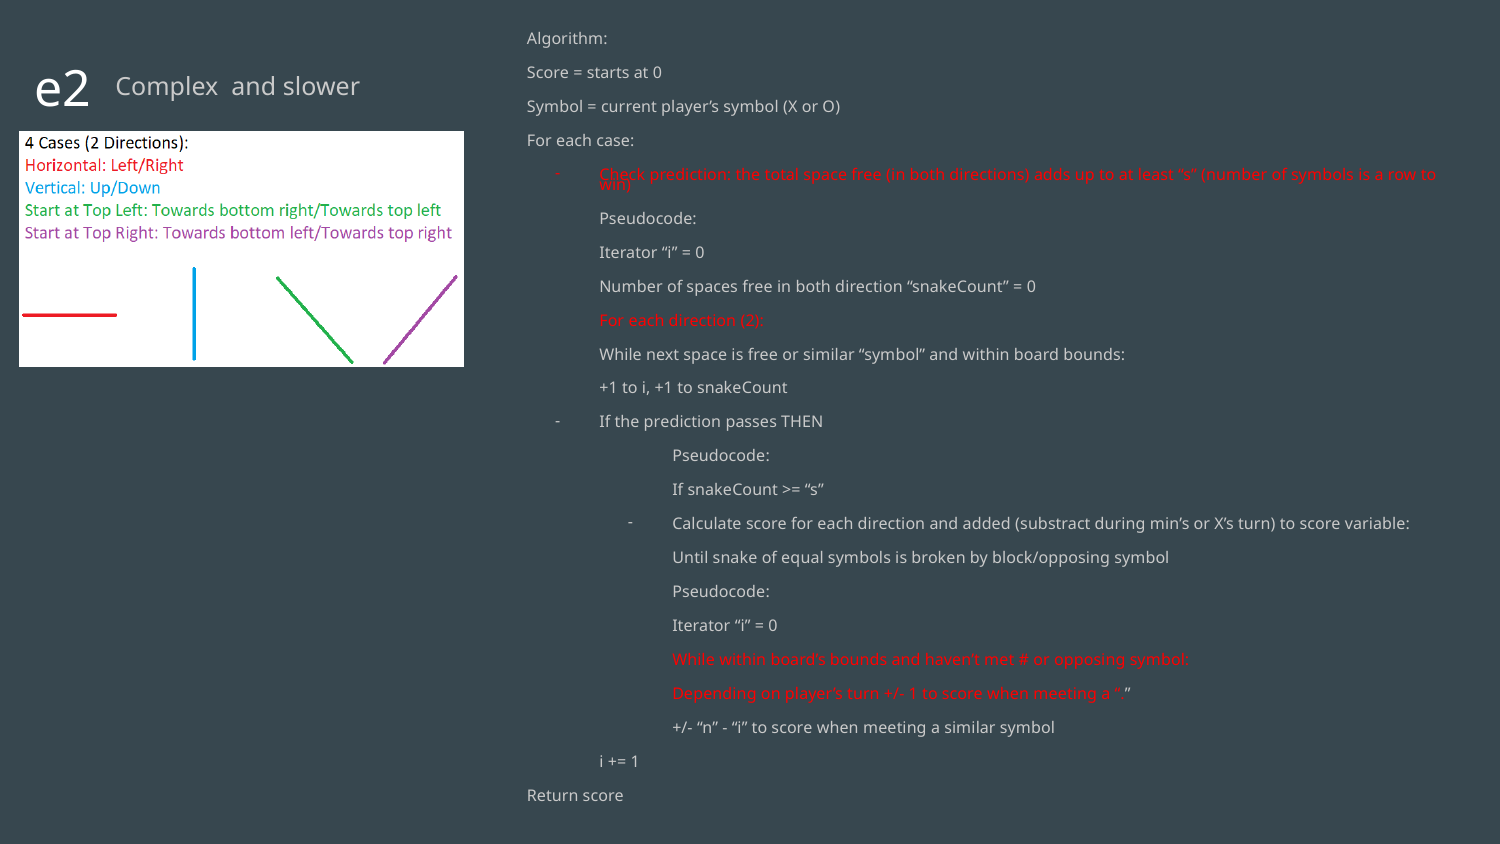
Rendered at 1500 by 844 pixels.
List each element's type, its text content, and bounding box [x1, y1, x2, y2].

picture [18, 131, 465, 367]
title e2 [19, 7, 480, 129]
list Algorithm: Score = starts at 0 Symbol = current player’s symbol (X or O) For each case: Check prediction: the total space free (in both directions) adds up to at least “s” (number of symbols is a row to win) Pseudocode: Iterator “i” = 0 Number of spaces free in both direction “snakeCount” = 0 For each direction (2): While next space is free or similar “symbol” and within board bounds: +1 to i, +1 to snakeCount If the prediction passes THEN Pseudocode: If snakeCount >= “s” Calculate score for each direction and added (substract during min’s or X’s turn) to score variable: Until snake of equal symbols is broken by block/opposing symbol Pseudocode: Iterator “i” = 0 While within board’s bounds and haven’t met # or opposing symbol: Depending on player’s turn +/- 1 to score when meeting a “.” +/- “n” - “i” to score when meeting a similar symbol i += 1 Return score [511, 21, 1479, 822]
list Complex and slower [75, 51, 511, 573]
